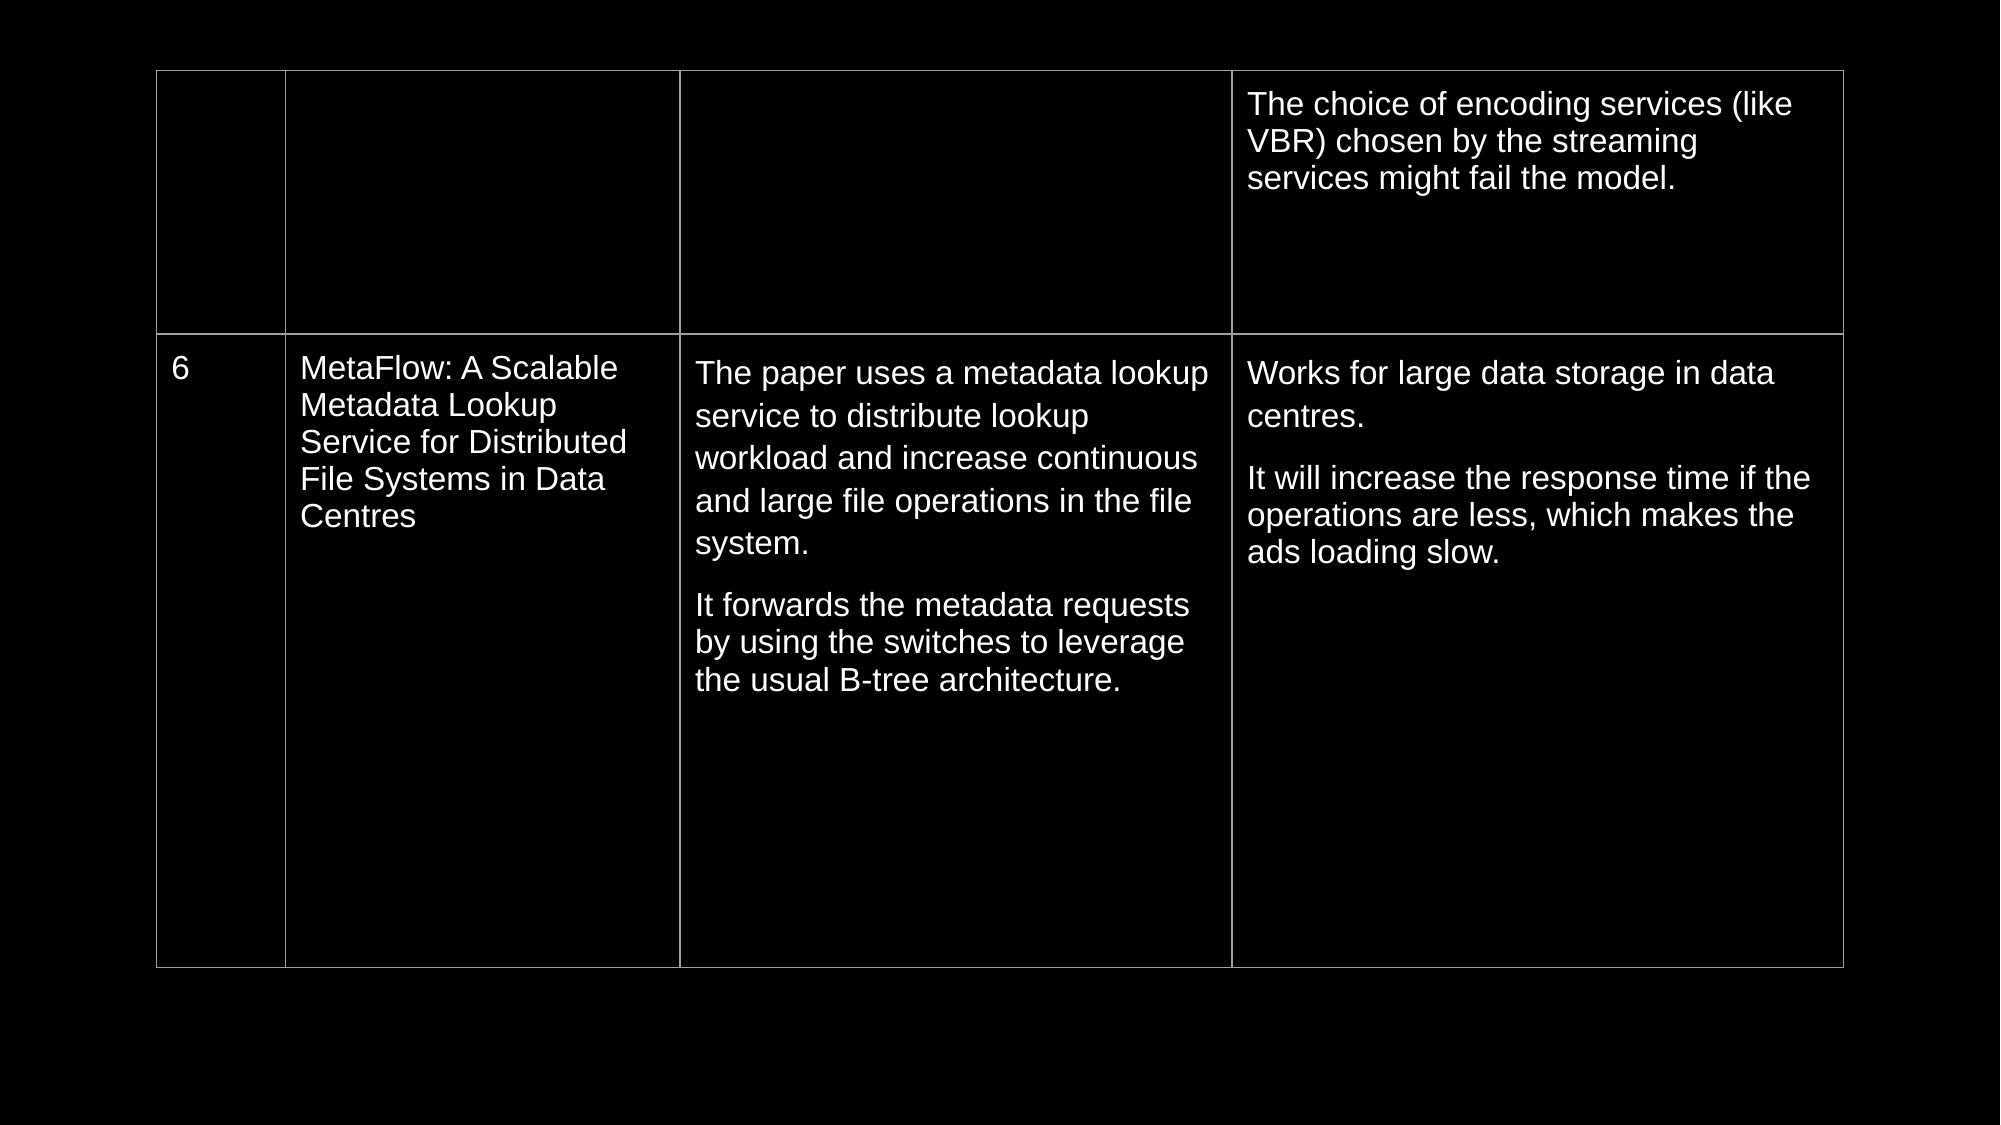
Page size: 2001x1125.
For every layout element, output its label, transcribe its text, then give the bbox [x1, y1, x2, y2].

table_header [157, 71, 285, 333]
table_cell The paper uses a metadata lookup service to distribute lookup workload and increase continuous and large file operations in the file system. It forwards the metadata requests by using the switches to leverage the usual B-tree architecture. [681, 335, 1231, 967]
table_header [681, 71, 1231, 333]
table_header The choice of encoding services (like VBR) chosen by the streaming services might fail the model. [1233, 71, 1843, 333]
table_cell MetaFlow: A Scalable Metadata Lookup Service for Distributed File Systems in Data Centres [286, 335, 679, 967]
table_header [286, 71, 679, 333]
table_cell Works for large data storage in data centres. It will increase the response time if the operations are less, which makes the ads loading slow. [1233, 335, 1843, 967]
table_cell 6 [157, 335, 285, 967]
